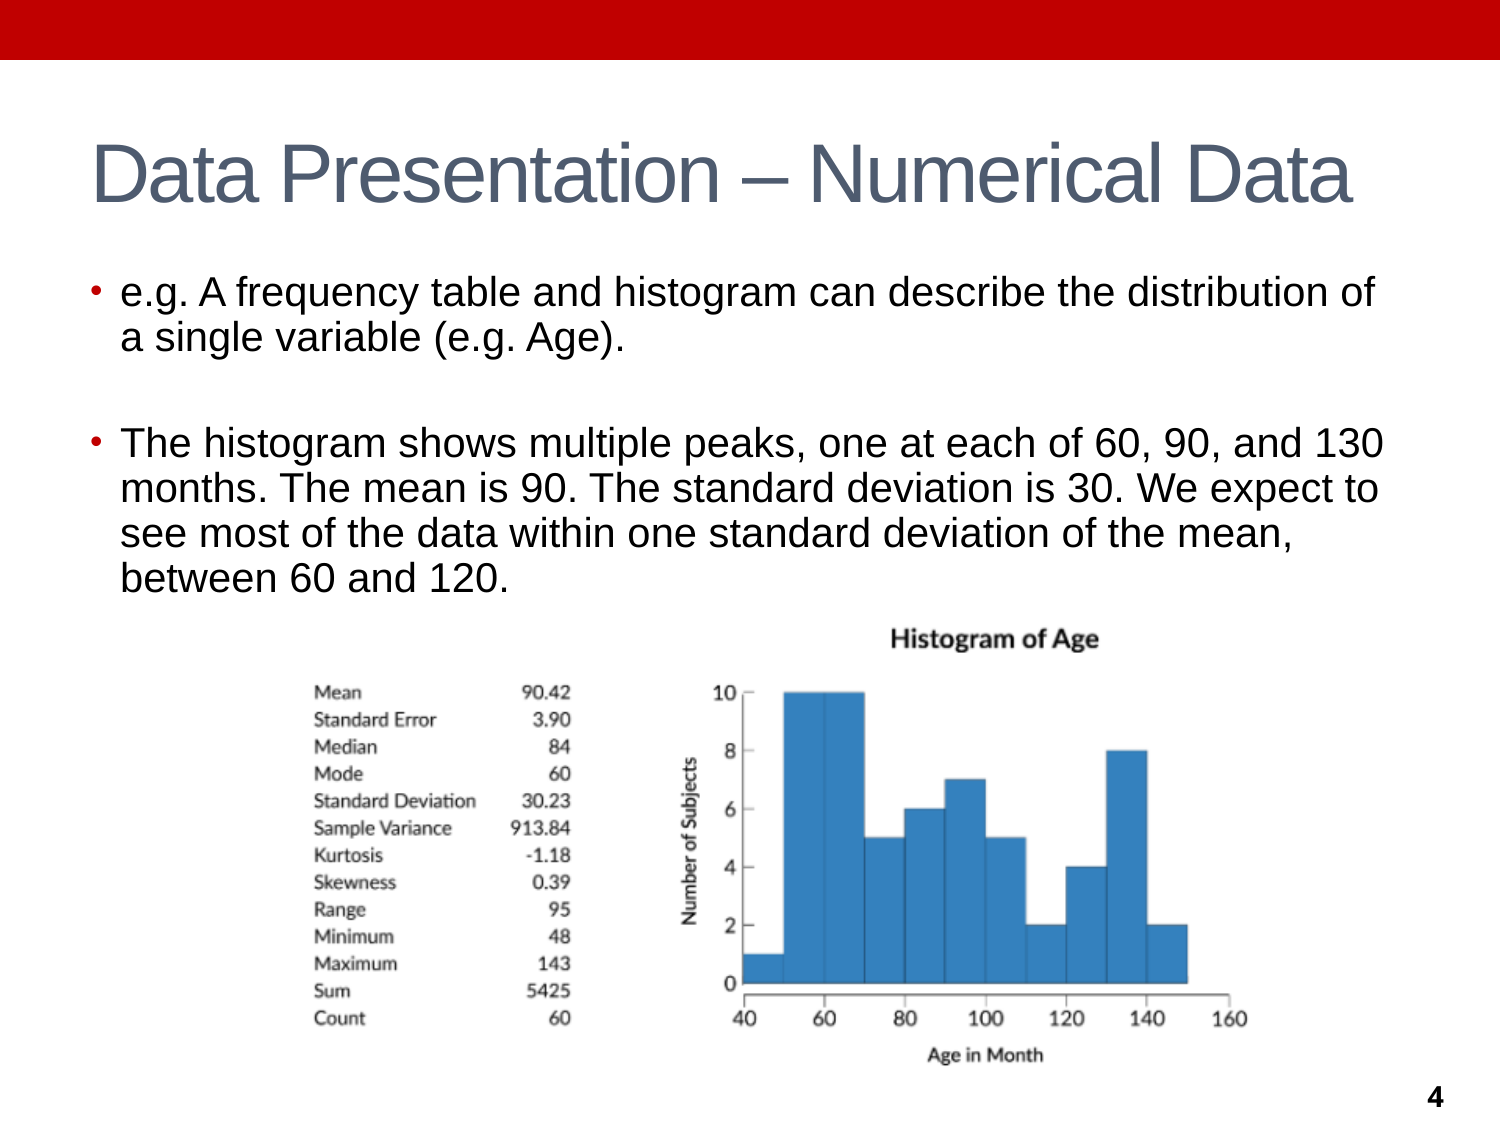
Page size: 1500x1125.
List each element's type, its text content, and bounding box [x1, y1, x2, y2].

list e.g. A frequency table and histogram can describe the distribution of a single variable (e.g. Age). The histogram shows multiple peaks, one at each of 60, 90, and 130 months. The mean is 90. The standard deviation is 30. We expect to see most of the data within one standard deviation of the mean, between 60 and 120. [74, 262, 1426, 1063]
picture [308, 594, 1255, 1076]
title Data Presentation – Numerical Data [75, 87, 1425, 250]
slide_number 4 [1412, 1071, 1500, 1125]
